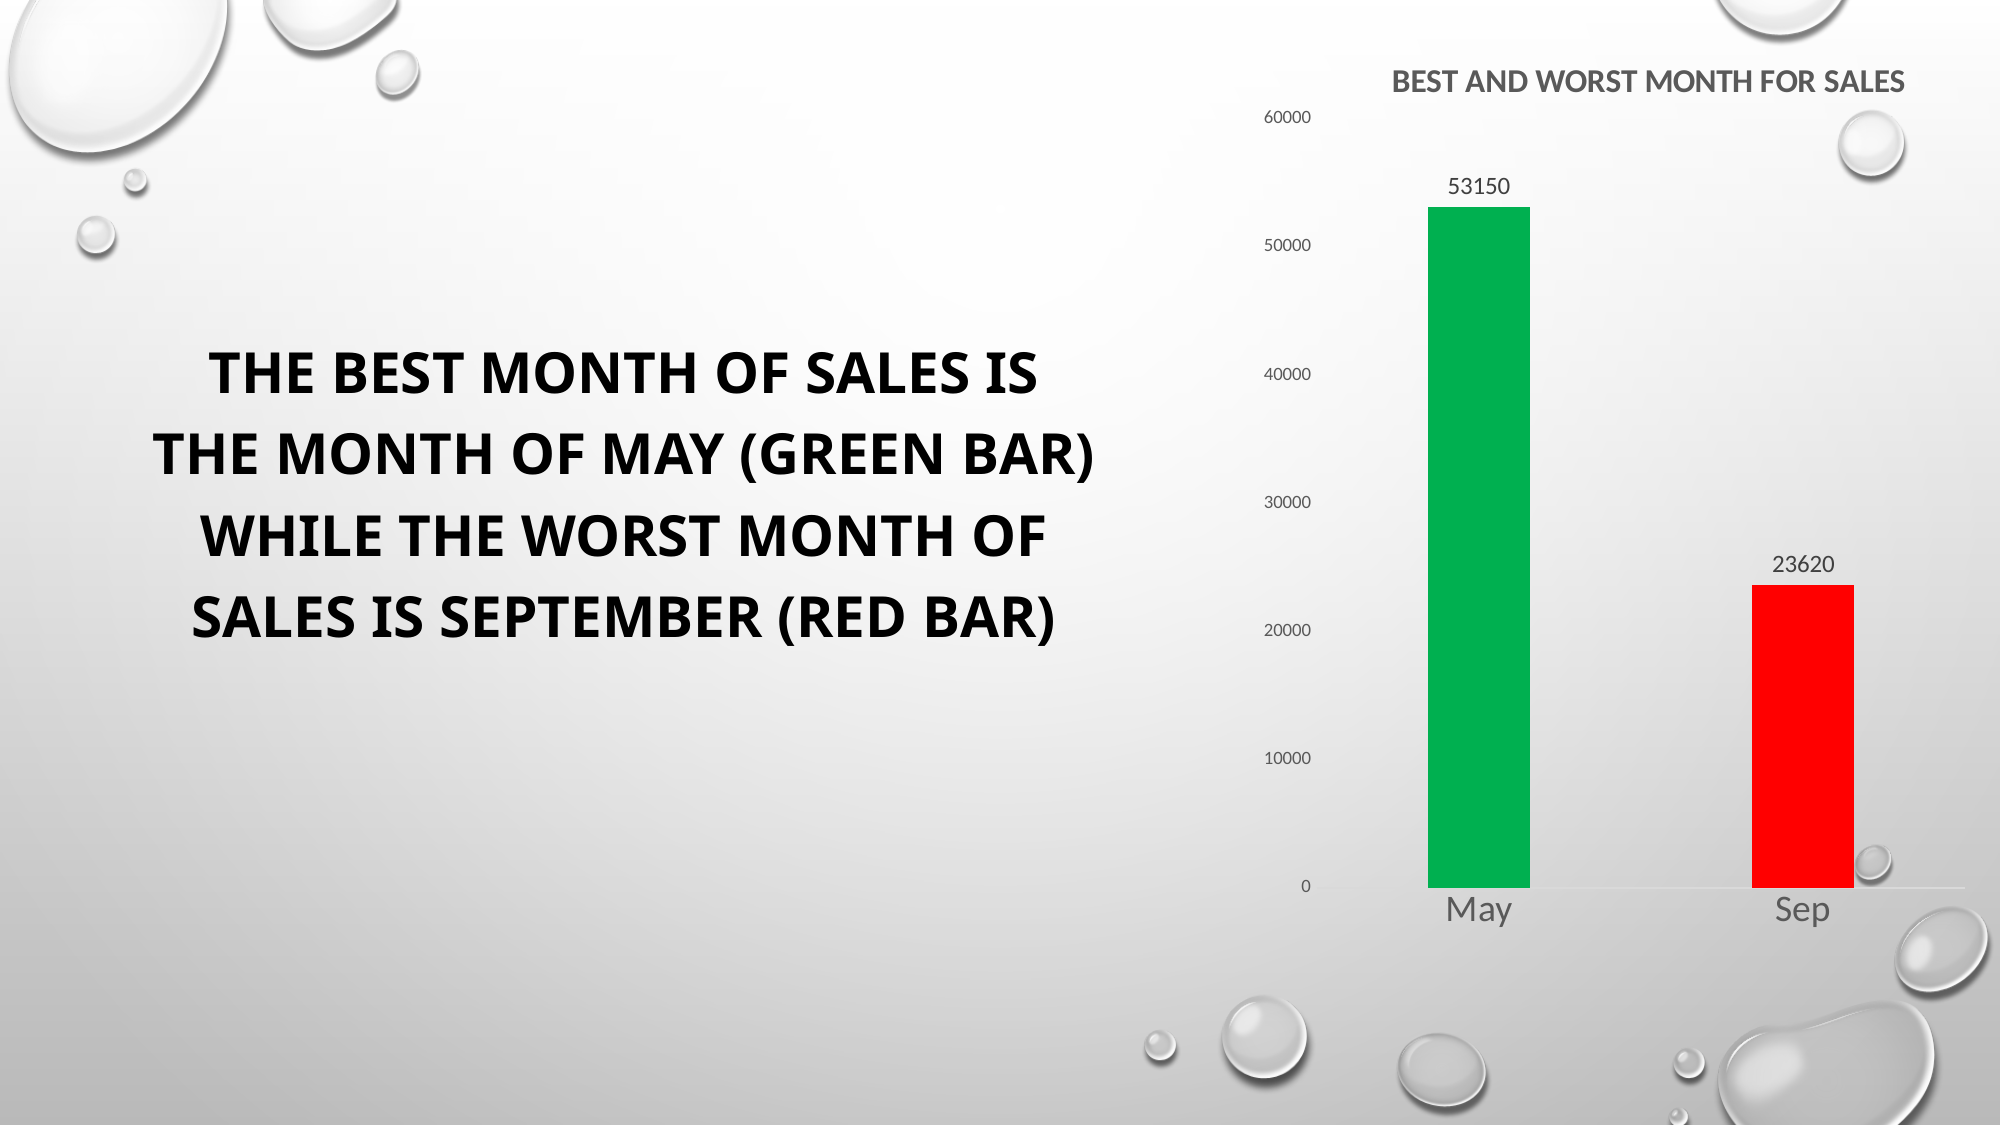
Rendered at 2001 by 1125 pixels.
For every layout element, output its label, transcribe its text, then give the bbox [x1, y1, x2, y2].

list THE BEST MONTH OF SALES IS THE MONTH OF MAY (GREEN BAR) WHILE THE WORST MONTH OF SALES IS SEPTEMBER (RED BAR) [137, 316, 1111, 738]
chart [1249, 11, 1981, 951]
picture [0, 0, 2000, 1125]
